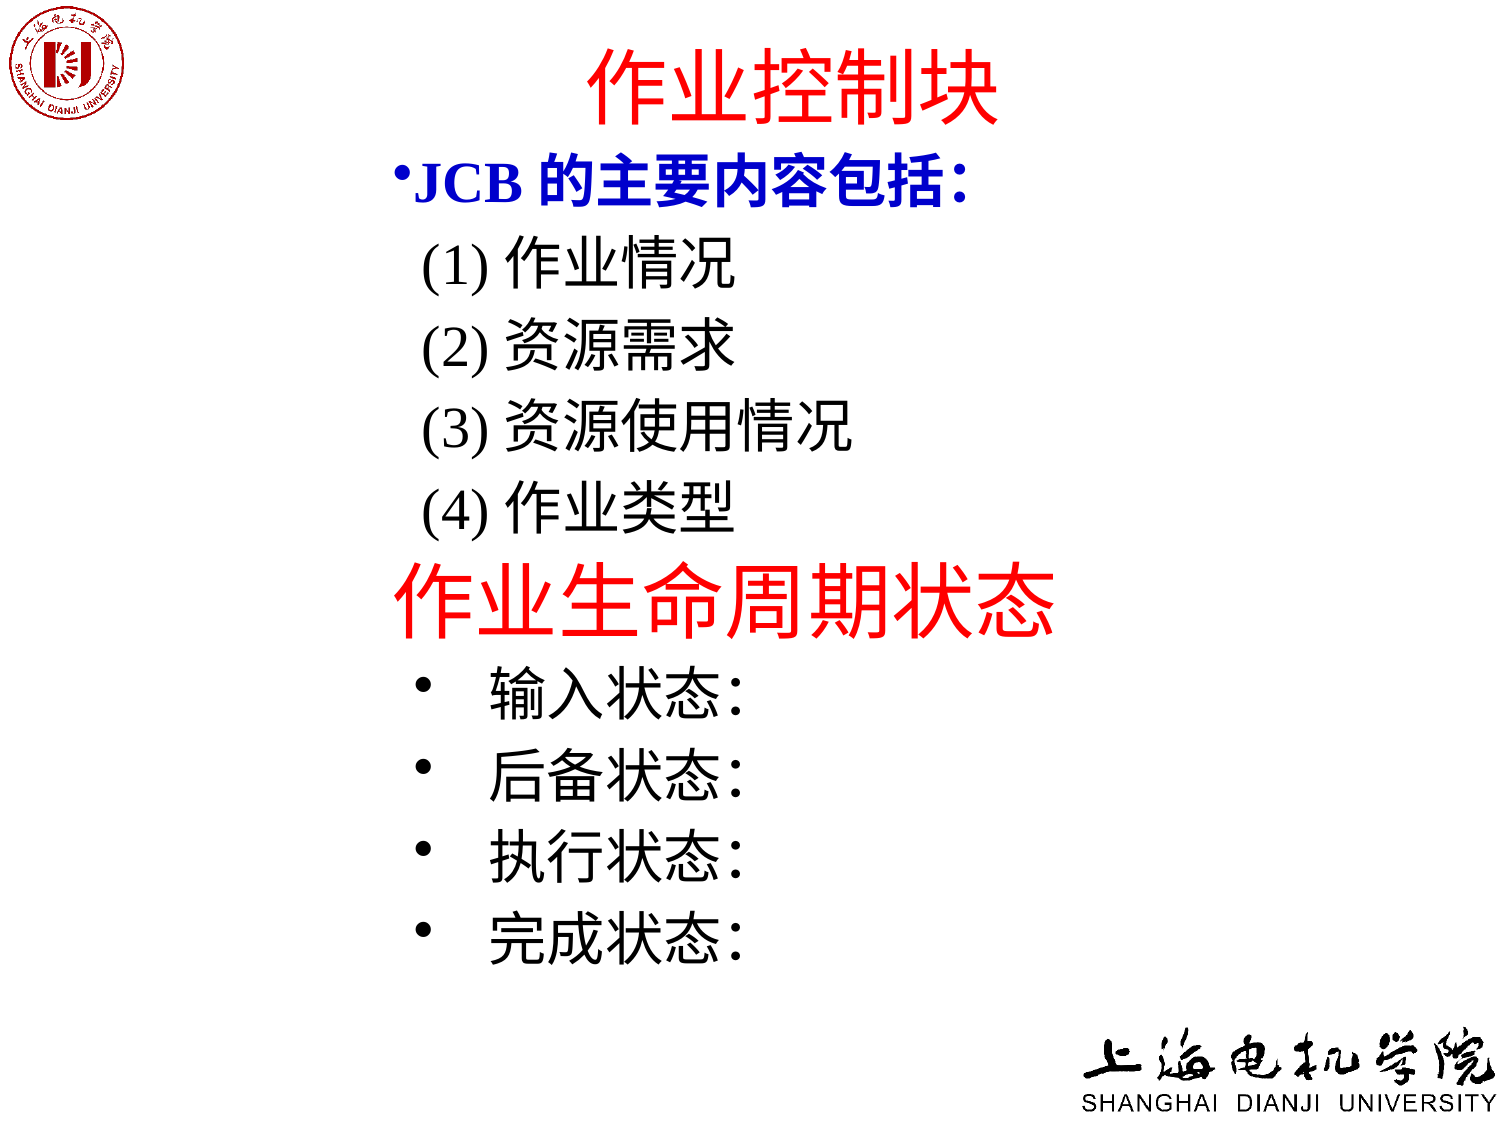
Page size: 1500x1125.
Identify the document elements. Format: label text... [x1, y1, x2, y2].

title 作业控制块 [123, 19, 1399, 129]
picture [1079, 1023, 1500, 1114]
text_box 输入状态： 后备状态： 执行状态： 完成状态： [413, 656, 1010, 973]
picture [9, 6, 124, 120]
list JCB的主要内容包括： (1)作业情况 (2)资源需求 (3)资源使用情况 (4)作业类型 [377, 137, 1282, 544]
text_box 作业生命周期状态 [87, 549, 1363, 650]
